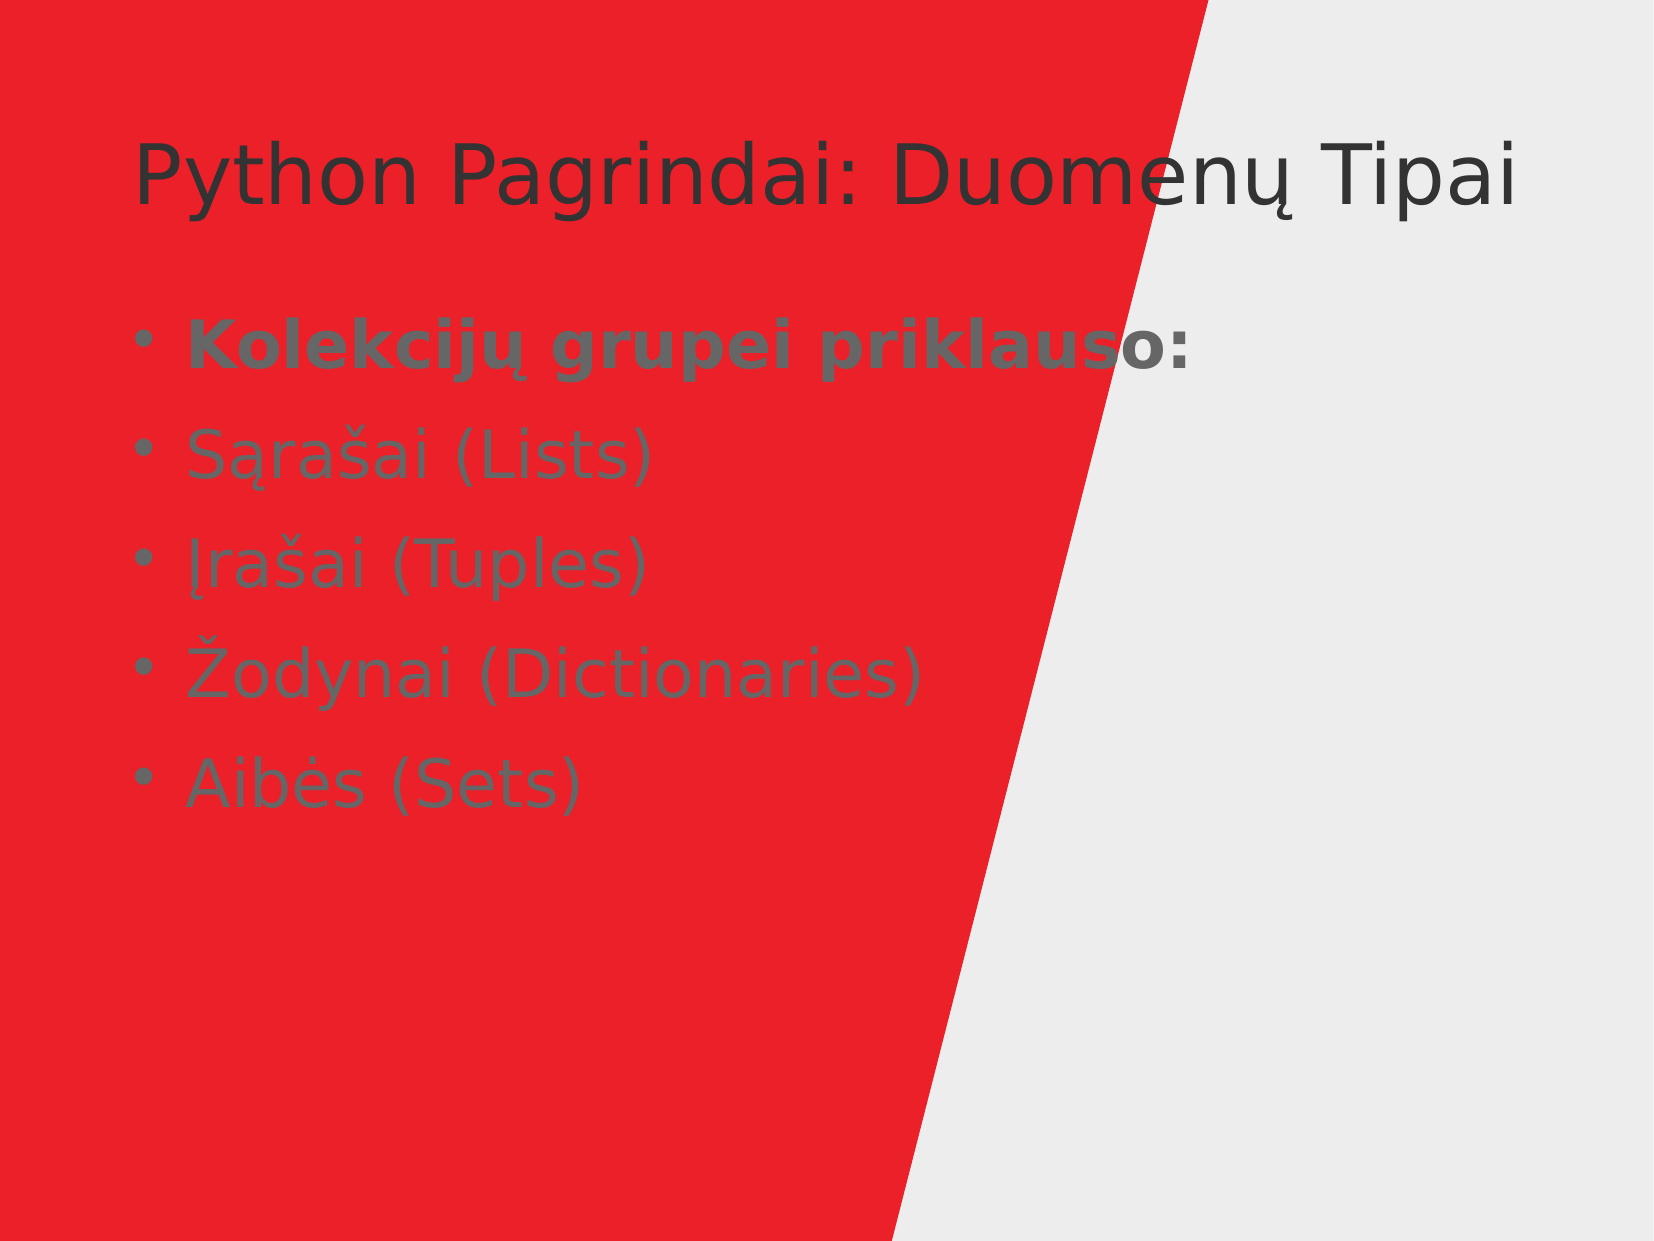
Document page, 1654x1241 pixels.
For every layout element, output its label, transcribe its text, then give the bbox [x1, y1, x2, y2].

text_box Kolekcijų grupei priklauso: Sąrašai (Lists) Įrašai (Tuples) Žodynai (Dictionaries) Aibės (Sets) [114, 301, 1539, 1033]
text_box Python Pagrindai: Duomenų Tipai [114, 73, 1539, 270]
